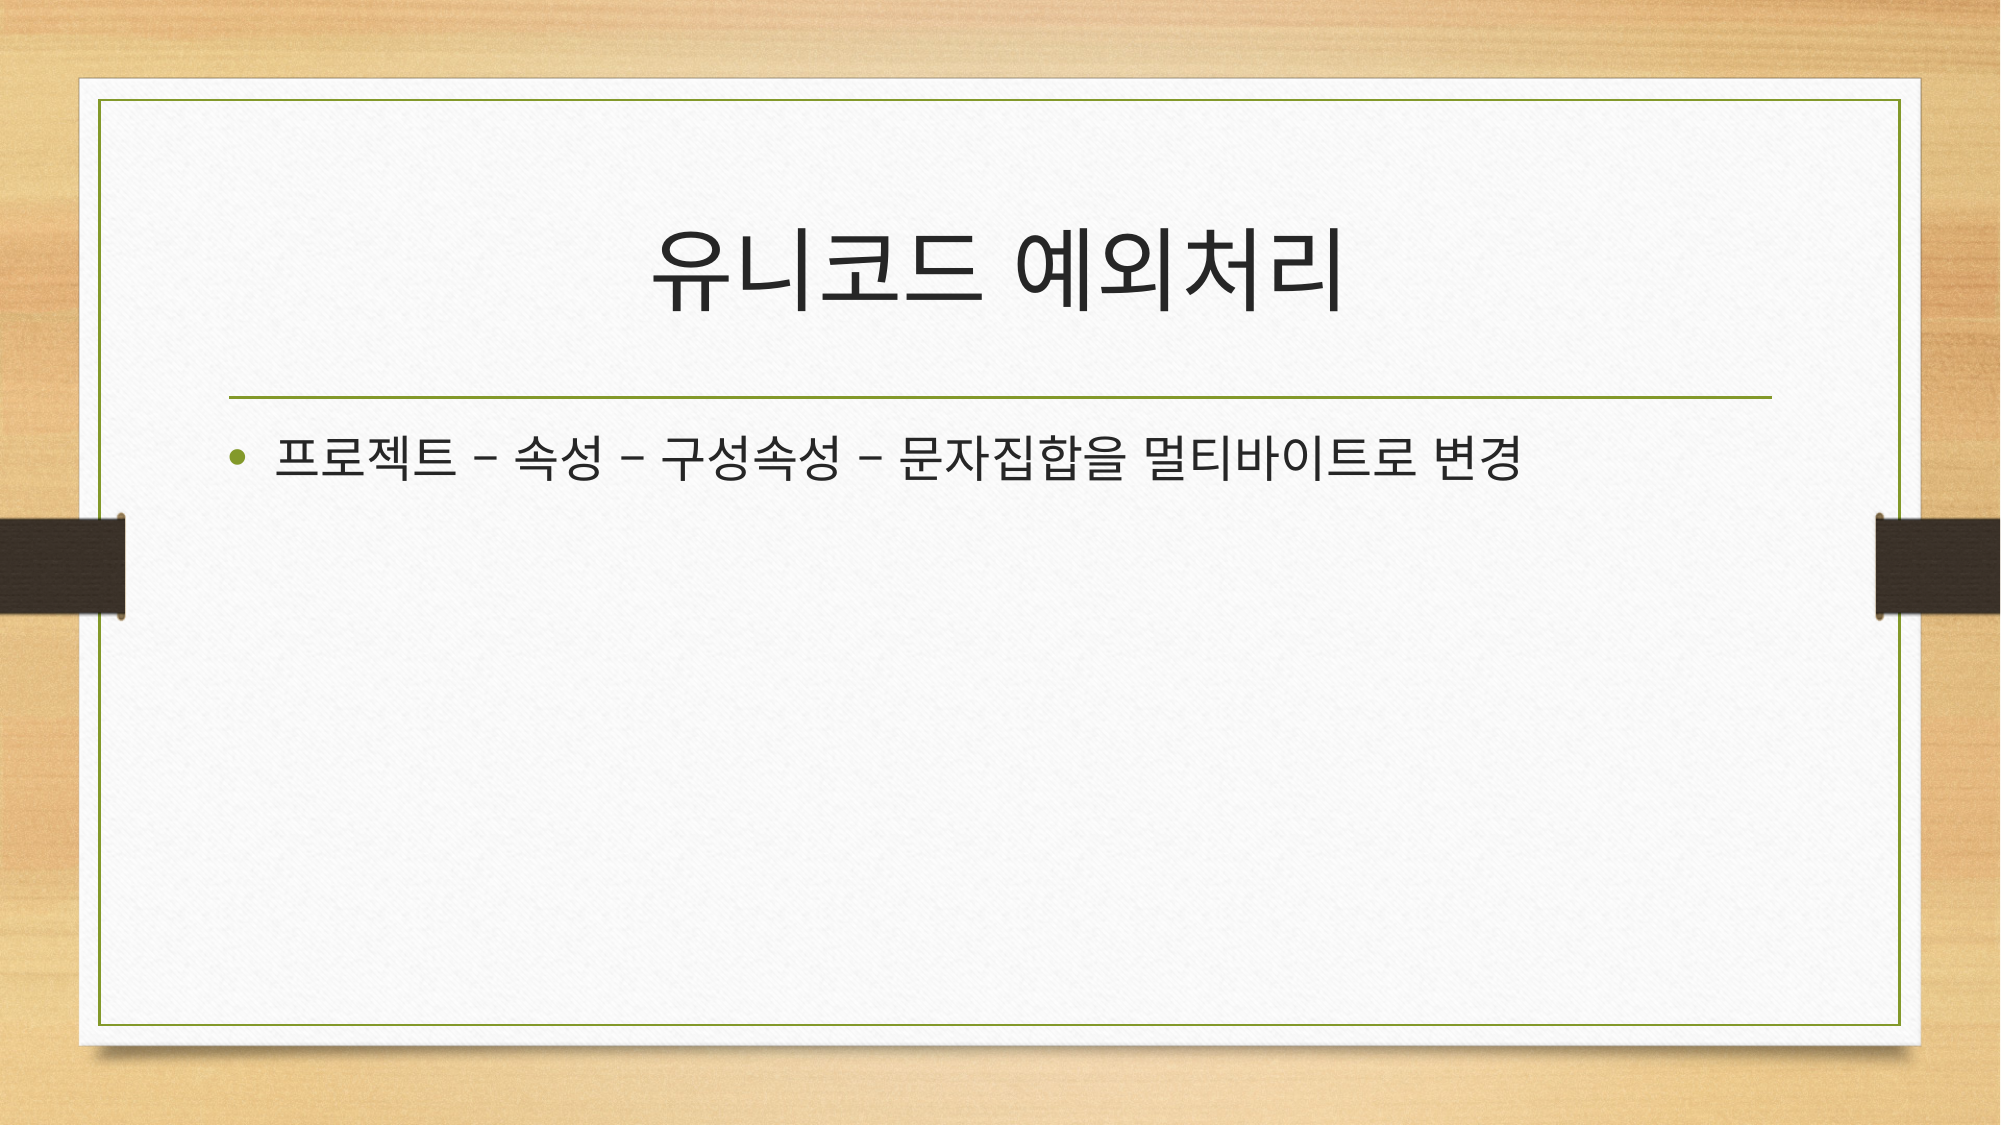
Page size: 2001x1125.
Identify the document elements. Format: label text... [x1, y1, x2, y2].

title 유니코드 예외처리 [212, 161, 1788, 375]
list 프로젝트 – 속성 – 구성속성 – 문자집합을 멀티바이트로 변경 [212, 419, 1788, 964]
picture [0, 0, 2001, 1125]
